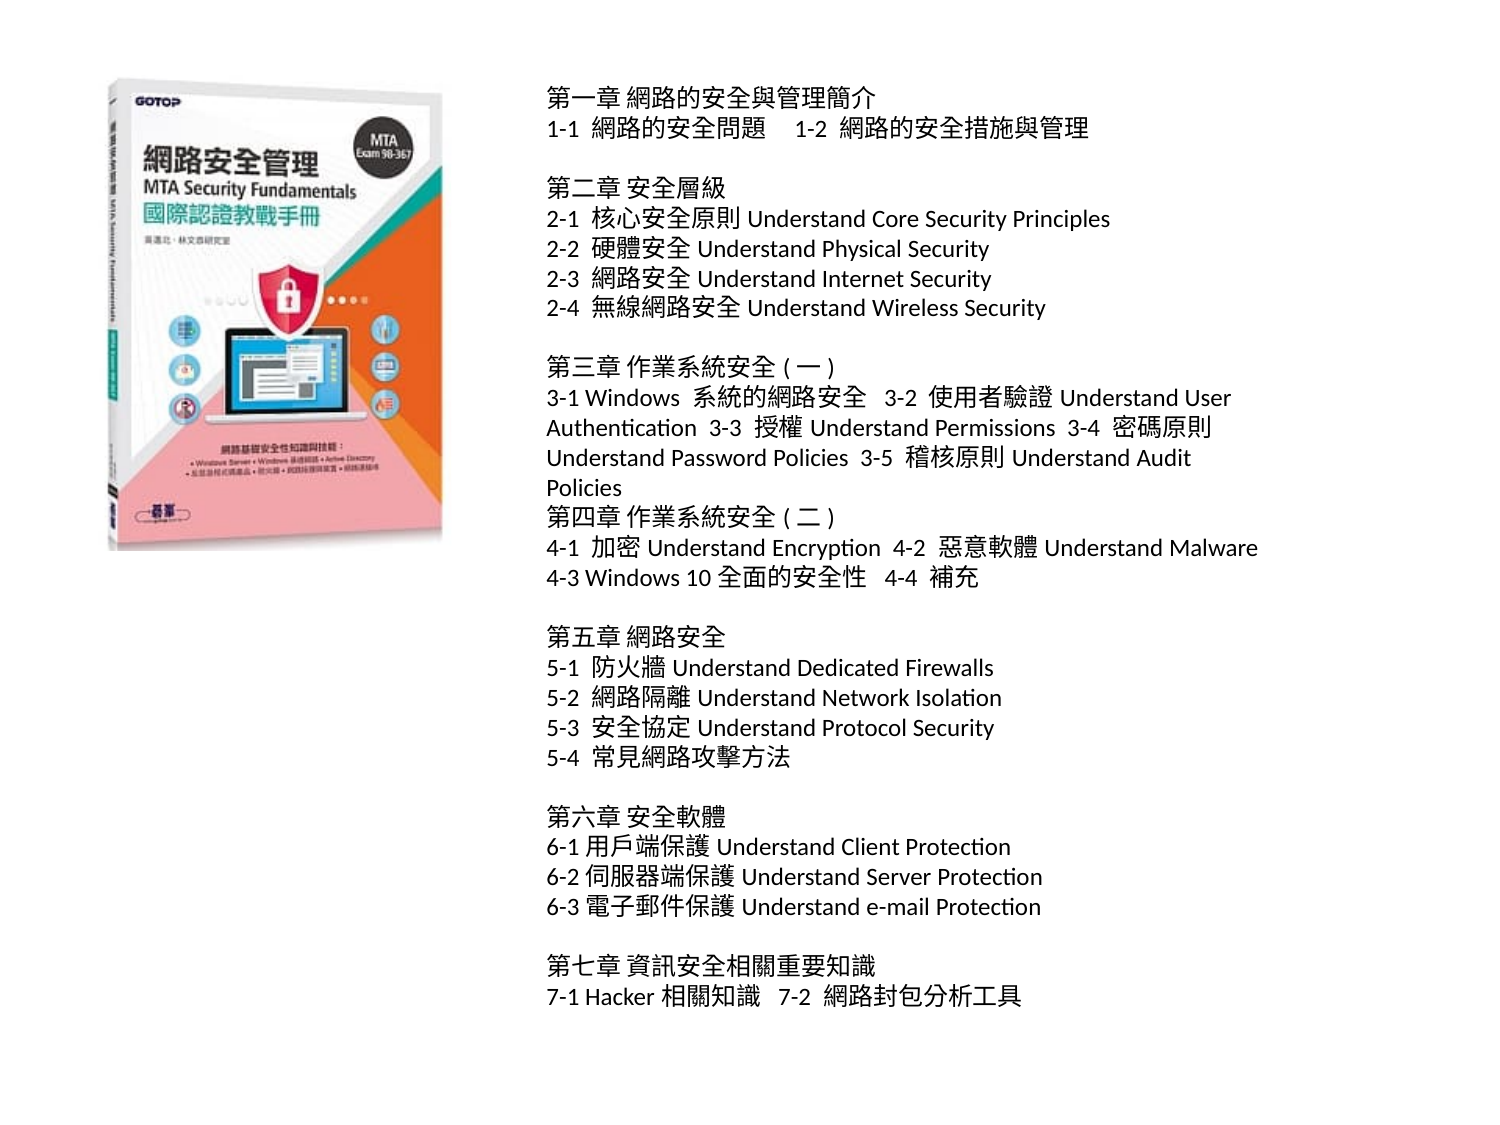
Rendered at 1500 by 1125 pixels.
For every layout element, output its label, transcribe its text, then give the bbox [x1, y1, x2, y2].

text_box 第一章 網路的安全與管理簡介 1-1 網路的安全問題 1-2 網路的安全措施與管理 第二章 安全層級 2-1 核心安全原則Understand Core Security Principles 2-2 硬體安全Understand Physical Security 2-3 網路安全Understand Internet Security 2-4 無線網路安全Understand Wireless Security 第三章 作業系統安全(一) 3-1 Windows 系統的網路安全 3-2 使用者驗證Understand User Authentication 3-3 授權Understand Permissions 3-4 密碼原則Understand Password Policies 3-5 稽核原則Understand Audit Policies 第四章 作業系統安全(二) 4-1 加密Understand Encryption 4-2 惡意軟體Understand Malware 4-3 Windows 10全面的安全性 4-4 補充 第五章 網路安全 5-1 防火牆Understand Dedicated Firewalls 5-2 網路隔離Understand Network Isolation 5-3 安全協定Understand Protocol Security 5-4 常見網路攻擊方法 第六章 安全軟體 6-1用戶端保護Understand Client Protection 6-2伺服器端保護Understand Server Protection 6-3電子郵件保護Understand e-mail Protection 第七章 資訊安全相關重要知識 7-1 Hacker相關知識 7-2 網路封包分析工具 [531, 75, 1282, 1018]
picture [98, 74, 452, 551]
